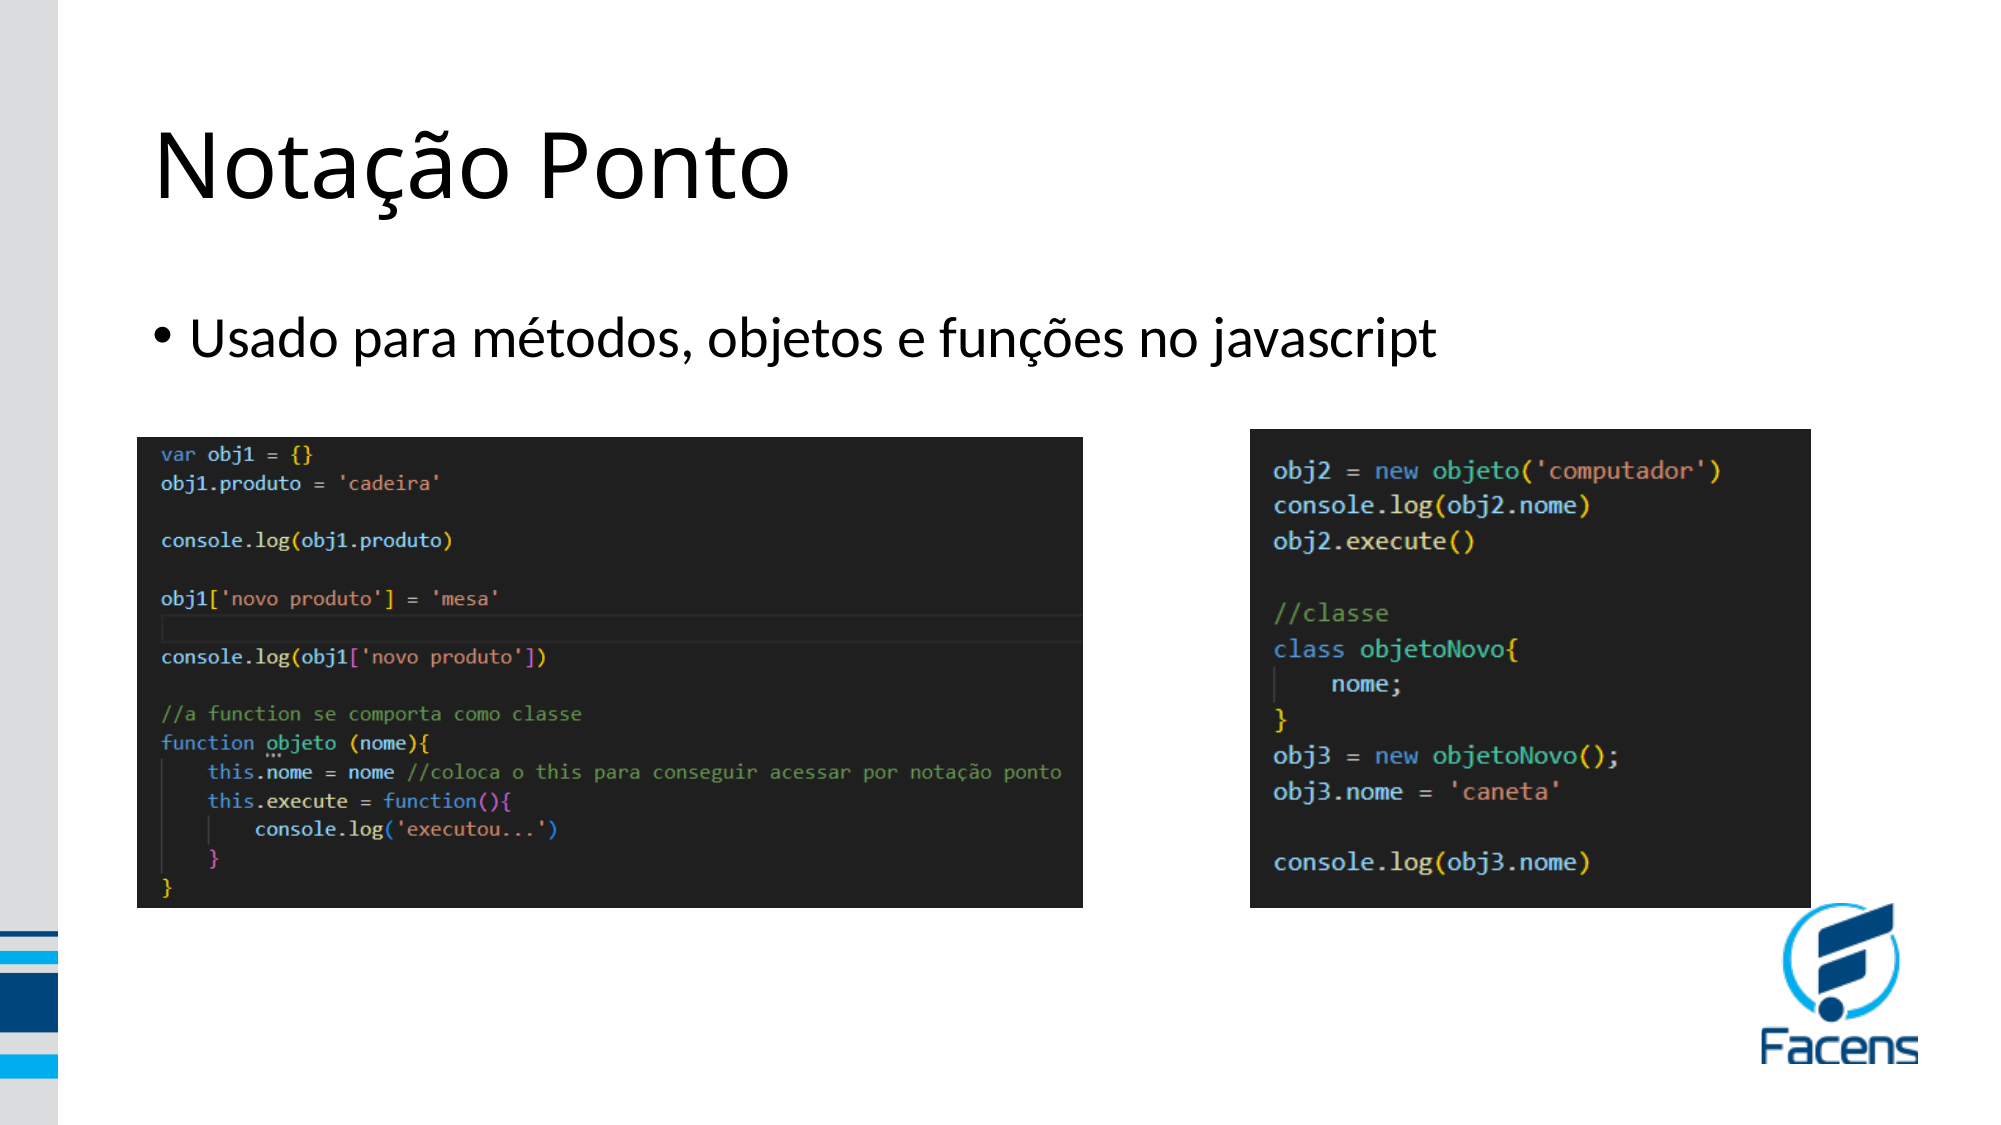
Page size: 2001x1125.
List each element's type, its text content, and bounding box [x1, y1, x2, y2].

list Usado para métodos, objetos e funções no javascript [137, 299, 1863, 1014]
picture [1250, 429, 1811, 909]
picture [137, 437, 1083, 909]
title Notação Ponto [137, 59, 1863, 278]
